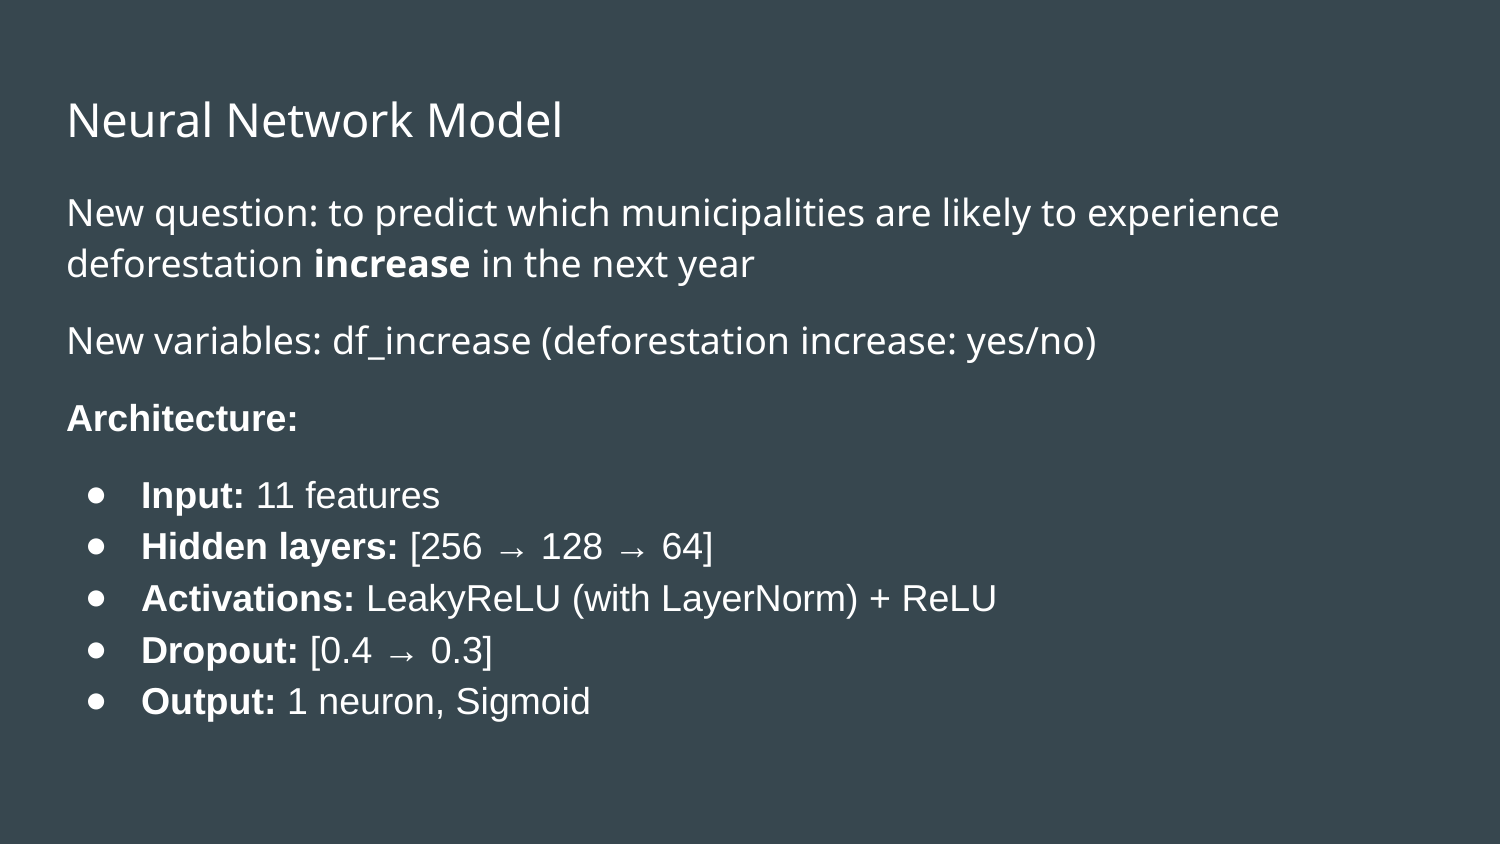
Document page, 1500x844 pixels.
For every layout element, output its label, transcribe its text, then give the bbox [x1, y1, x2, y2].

list New question: to predict which municipalities are likely to experience deforestation increase in the next year New variables: df_increase (deforestation increase: yes/no) Architecture: Input: 11 features Hidden layers: [256 → 128 → 64] Activations: LeakyReLU (with LayerNorm) + ReLU Dropout: [0.4 → 0.3] Output: 1 neuron, Sigmoid [51, 166, 1449, 844]
title Neural Network Model [51, 72, 1449, 166]
